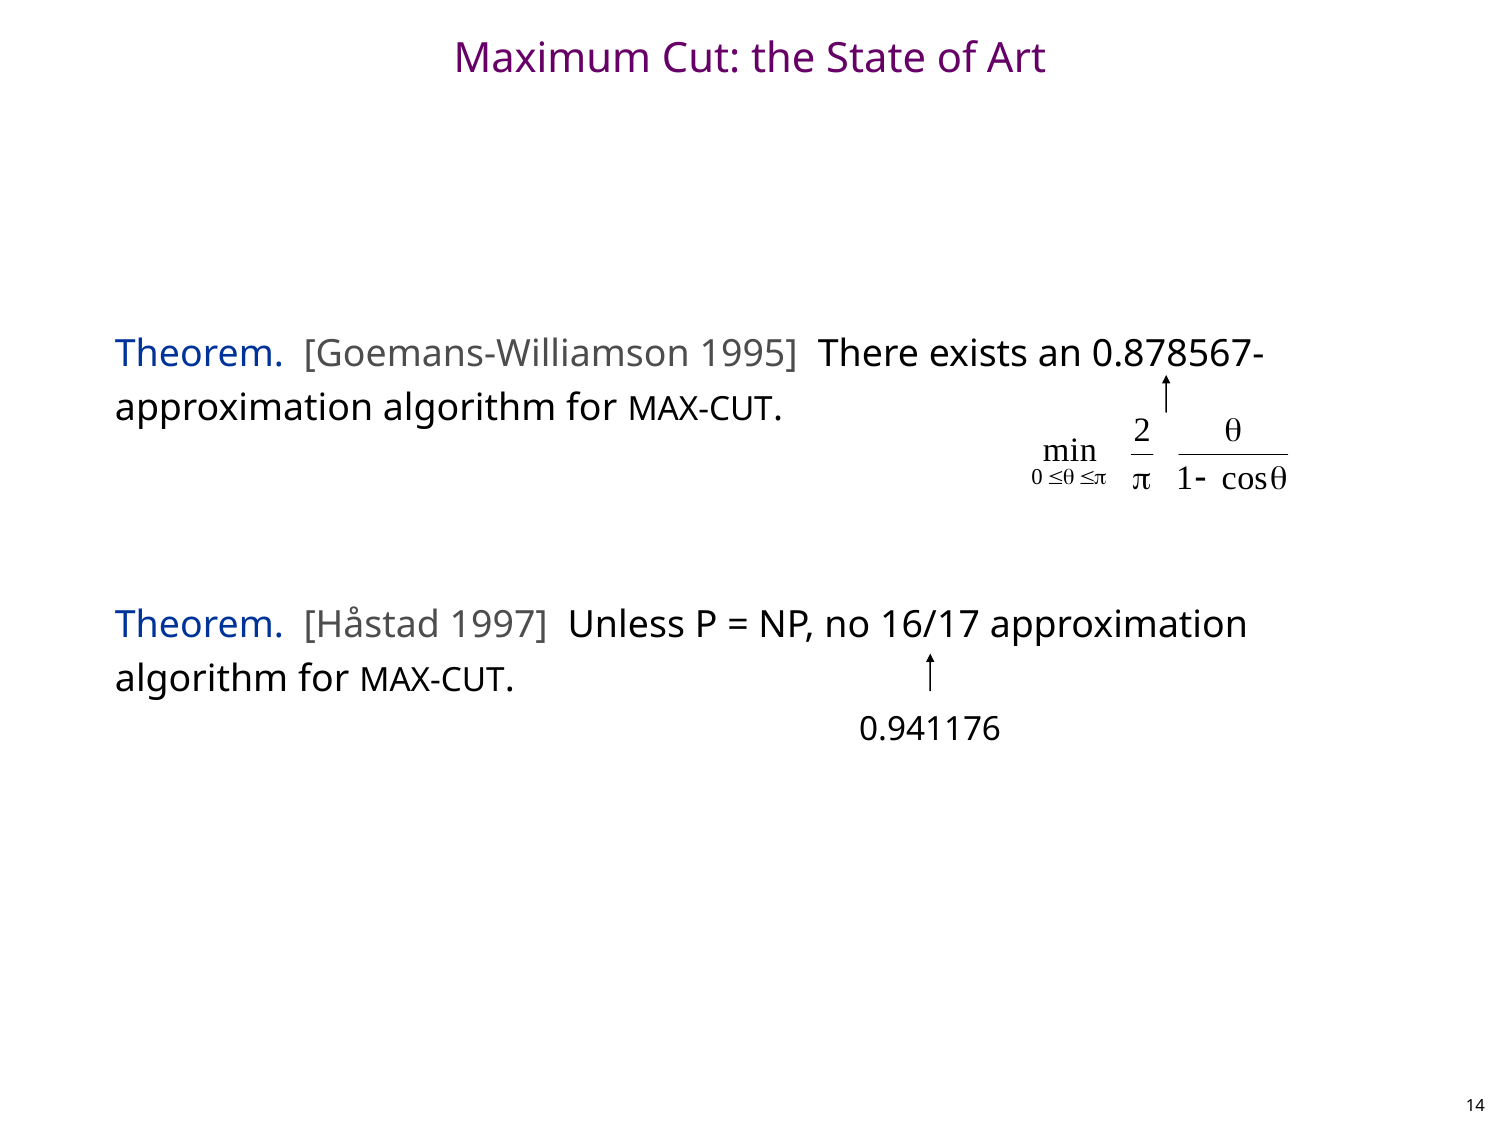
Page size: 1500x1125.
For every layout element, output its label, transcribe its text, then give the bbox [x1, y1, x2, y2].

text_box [1028, 412, 1292, 501]
list Theorem. [Goemans-Williamson 1995] There exists an 0.878567-approximation algorithm for MAX-CUT. Theorem. [Håstad 1997] Unless P = NP, no 16/17 approximation algorithm for MAX-CUT. [99, 149, 1388, 1038]
slide_number 14 [1187, 1087, 1500, 1125]
text_box 0.941176 [844, 699, 1017, 755]
text_box [1162, 375, 1171, 410]
text_box [926, 653, 935, 692]
title Maximum Cut: the State of Art [0, 24, 1500, 100]
